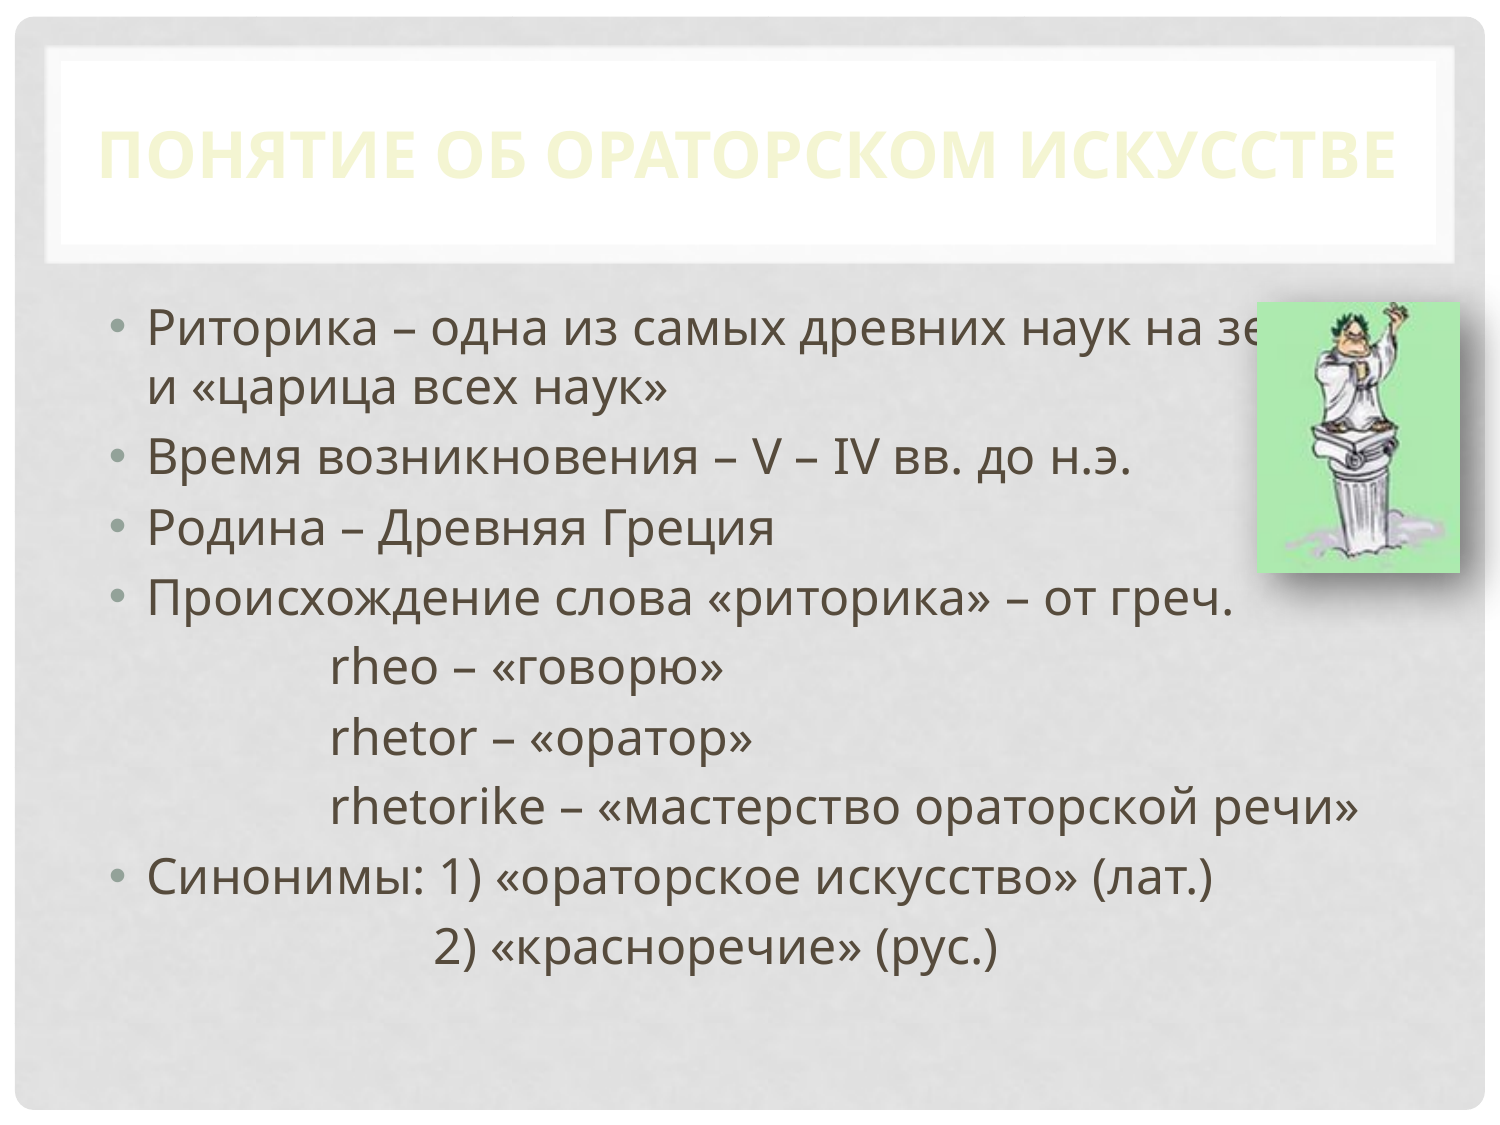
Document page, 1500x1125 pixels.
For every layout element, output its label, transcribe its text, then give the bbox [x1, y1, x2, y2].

list Риторика – одна из самых древних наук на земле, и «царица всех наук» Время возникновения – V – IV вв. до н.э. Родина – Древняя Греция Происхождение слова «риторика» – от греч. rheo – «говорю» rhetor – «оратор» rhetorike – «мастерство ораторской речи» Синонимы: 1) «ораторское искусство» (лат.) 2) «красноречие» (рус.) [75, 287, 1425, 1005]
title ПОНЯТИЕ ОБ ОРАТОРСКОМ ИСКУССТВЕ [69, 66, 1425, 238]
picture [1257, 302, 1460, 573]
